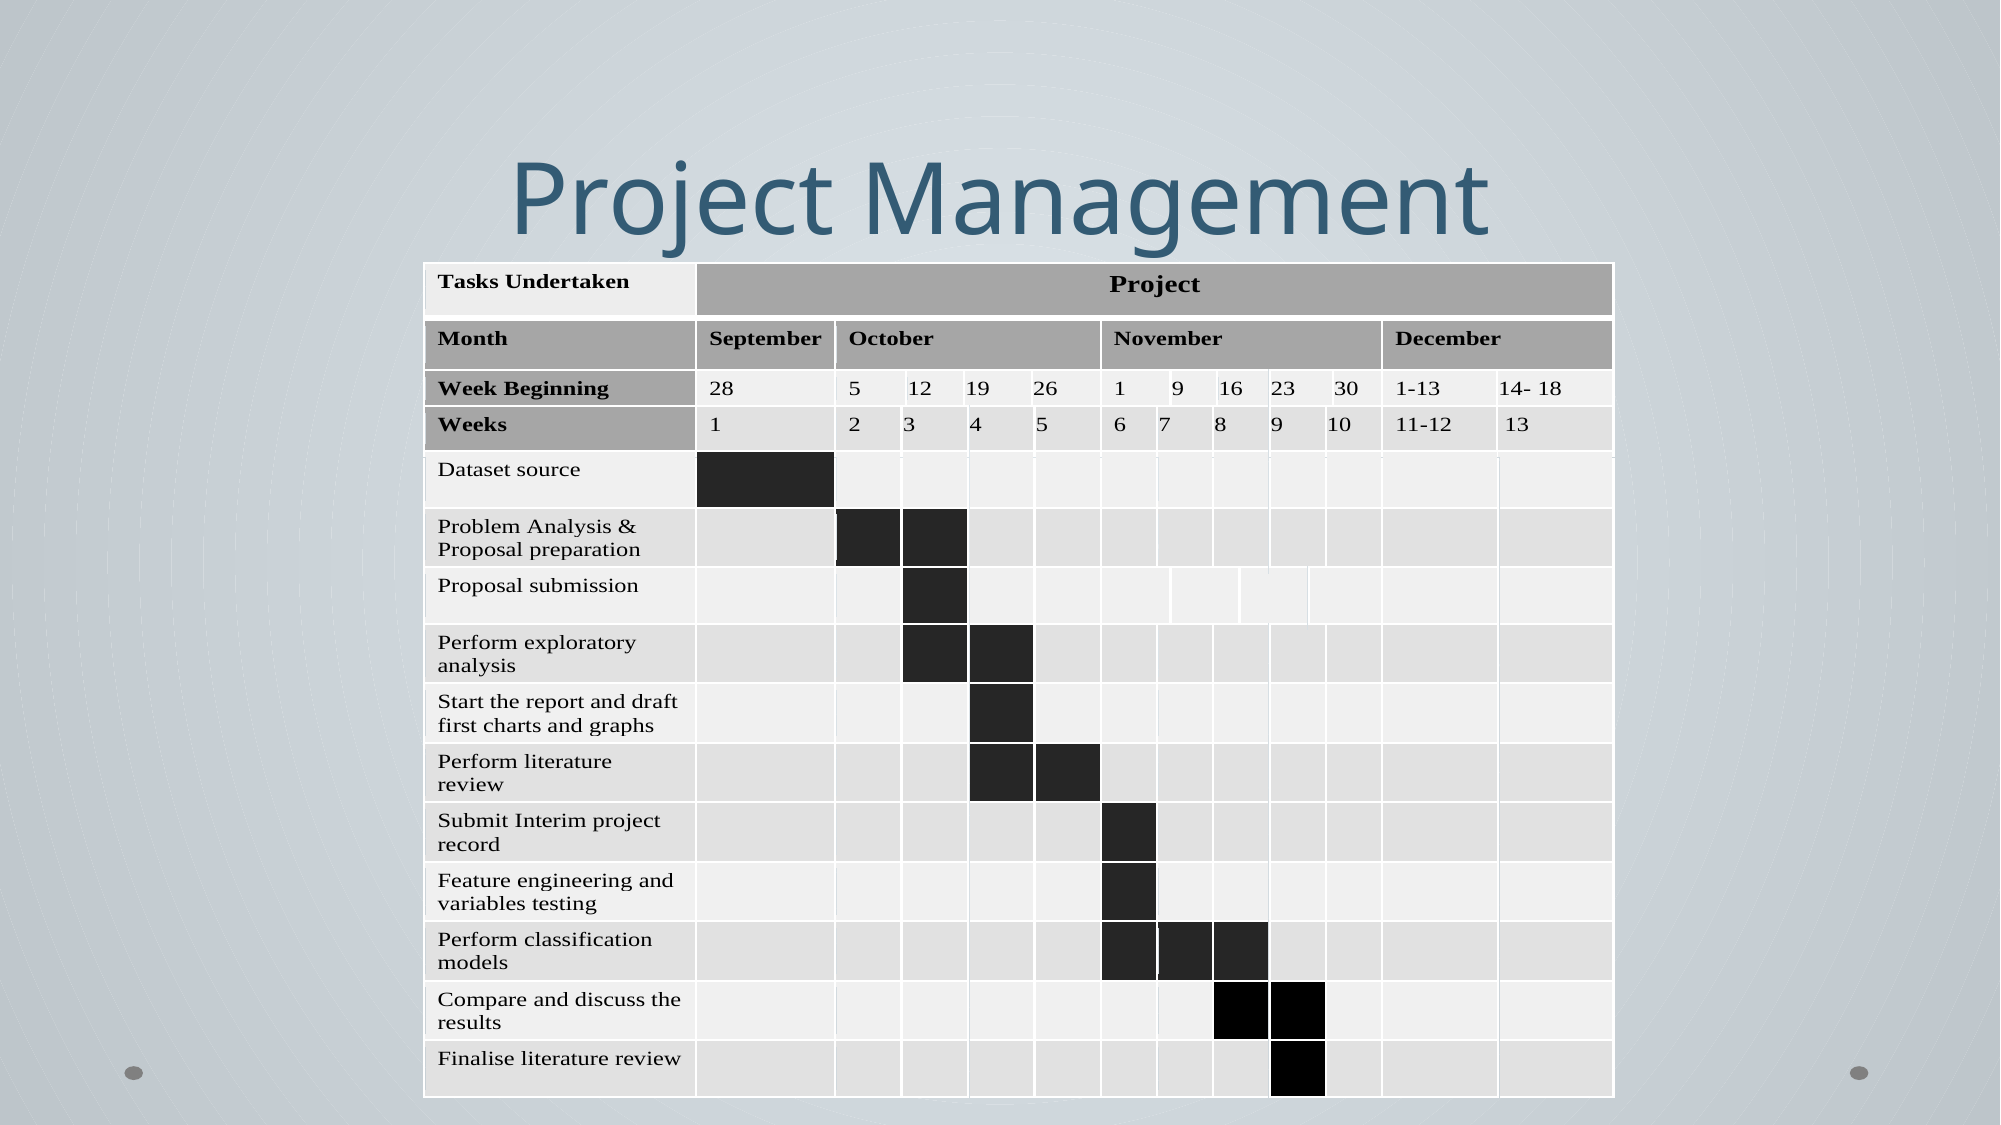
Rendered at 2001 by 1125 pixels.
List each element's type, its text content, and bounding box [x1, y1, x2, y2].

title Project Management [99, 0, 1900, 263]
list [422, 262, 2000, 1100]
